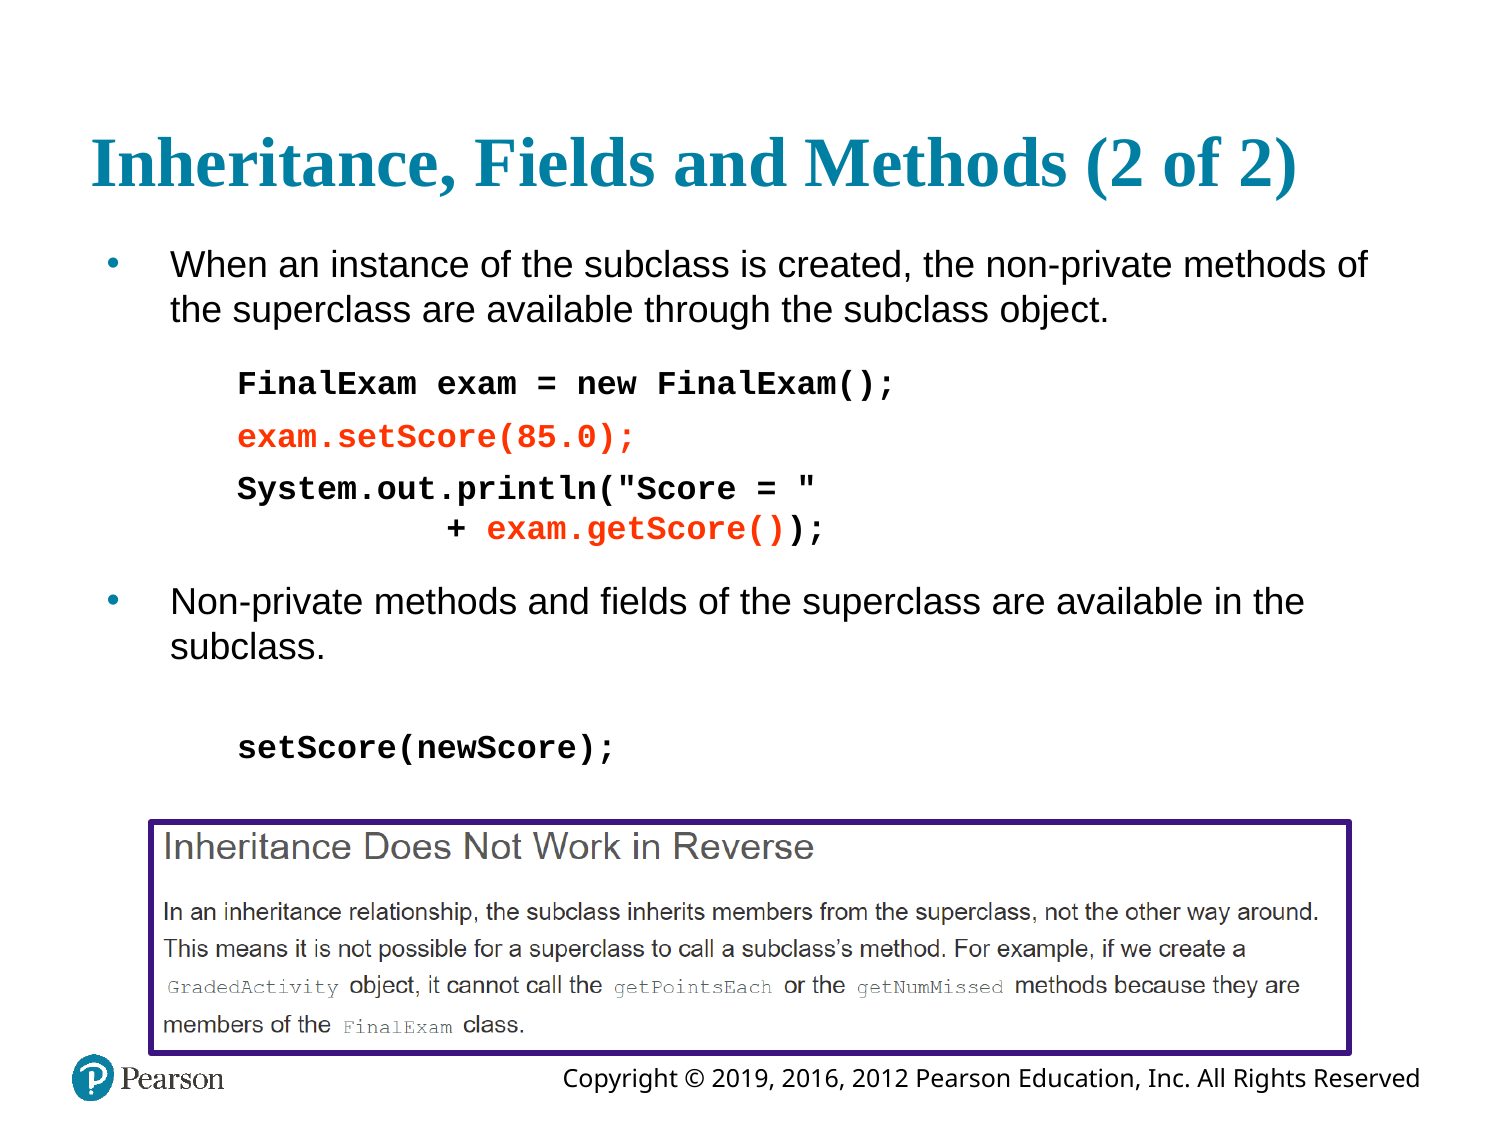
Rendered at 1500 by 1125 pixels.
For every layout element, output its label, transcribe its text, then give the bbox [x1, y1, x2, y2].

picture [99, 1054, 224, 1101]
list When an instance of the subclass is created, the non-private methods of the superclass are available through the subclass object. FinalExam exam = new FinalExam(); exam.setScore(85.0); System.out.println("Score = " + exam.getScore()); Non-private methods and fields of the superclass are available in the subclass. setScore(newScore); [75, 224, 1425, 774]
picture [153, 824, 1347, 1051]
picture [72, 1054, 88, 1070]
title Inheritance, Fields and Methods (2 of 2) [75, 35, 1425, 216]
picture [72, 1088, 82, 1101]
picture [81, 1063, 106, 1088]
